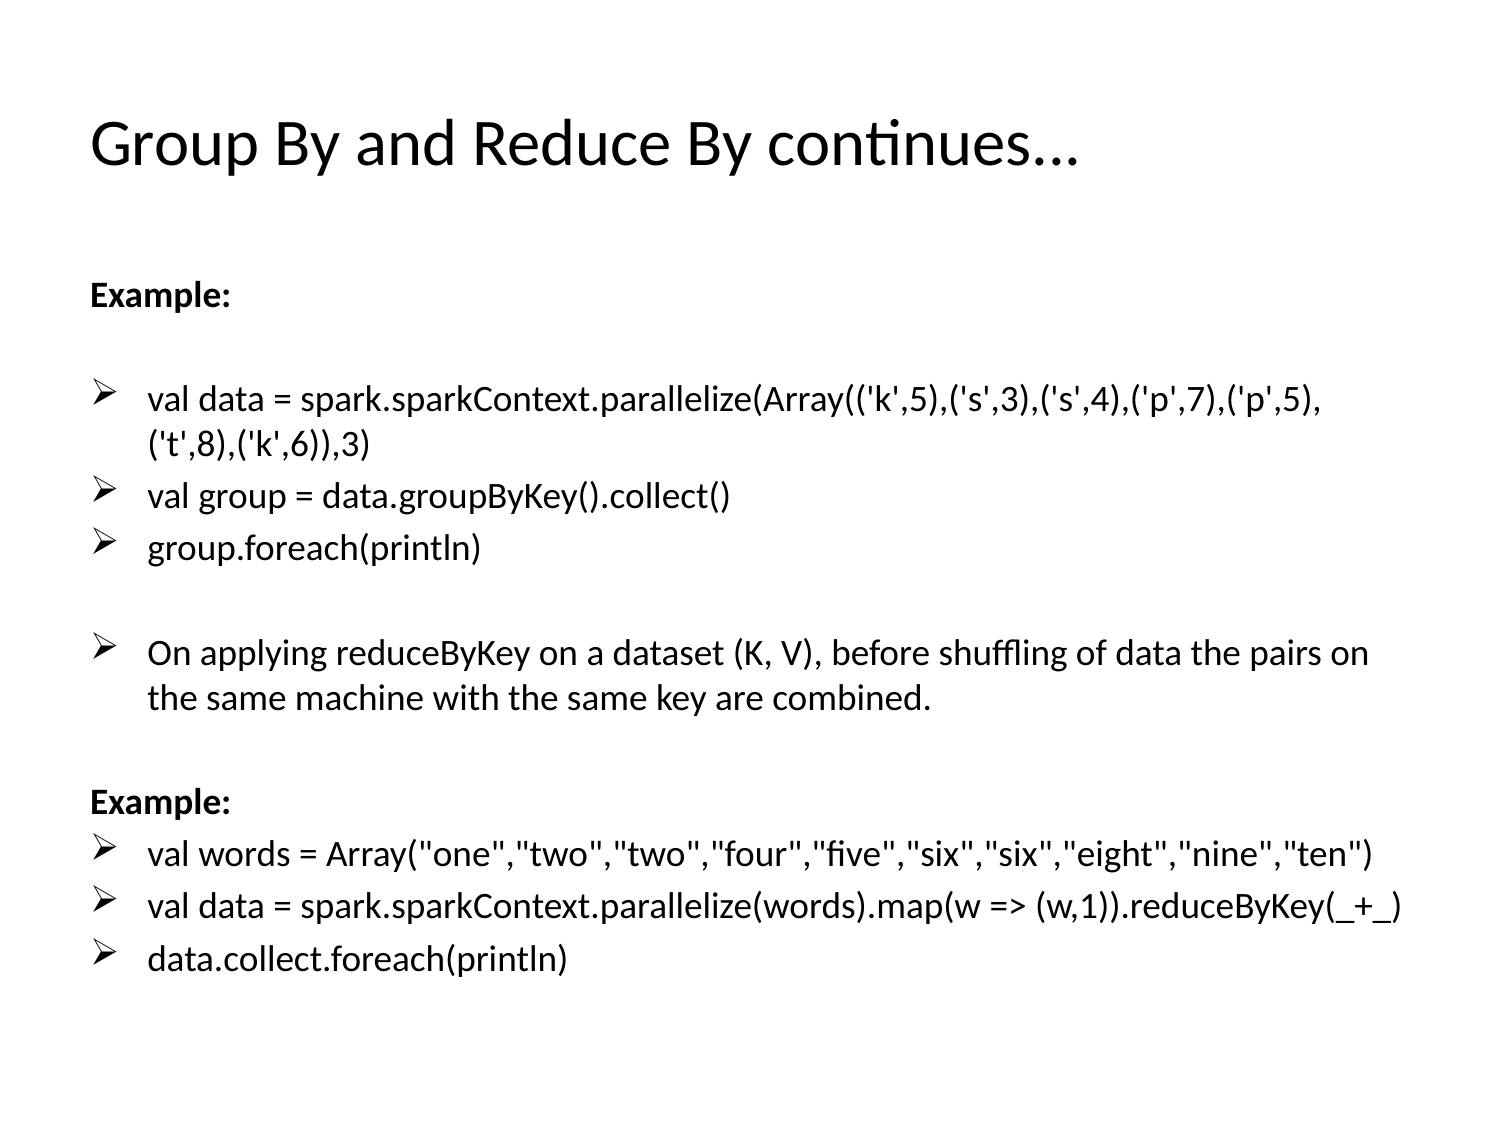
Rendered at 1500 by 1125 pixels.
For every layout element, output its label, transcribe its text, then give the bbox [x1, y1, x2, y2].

title Group By and Reduce By continues... [75, 45, 1425, 233]
list Example: val data = spark.sparkContext.parallelize(Array(('k',5),('s',3),('s',4),('p',7),('p',5),('t',8),('k',6)),3) val group = data.groupByKey().collect() group.foreach(println) On applying reduceByKey on a dataset (K, V), before shuffling of data the pairs on the same machine with the same key are combined. Example: val words = Array("one","two","two","four","five","six","six","eight","nine","ten") val data = spark.sparkContext.parallelize(words).map(w => (w,1)).reduceByKey(_+_) data.collect.foreach(println) [75, 262, 1425, 1005]
